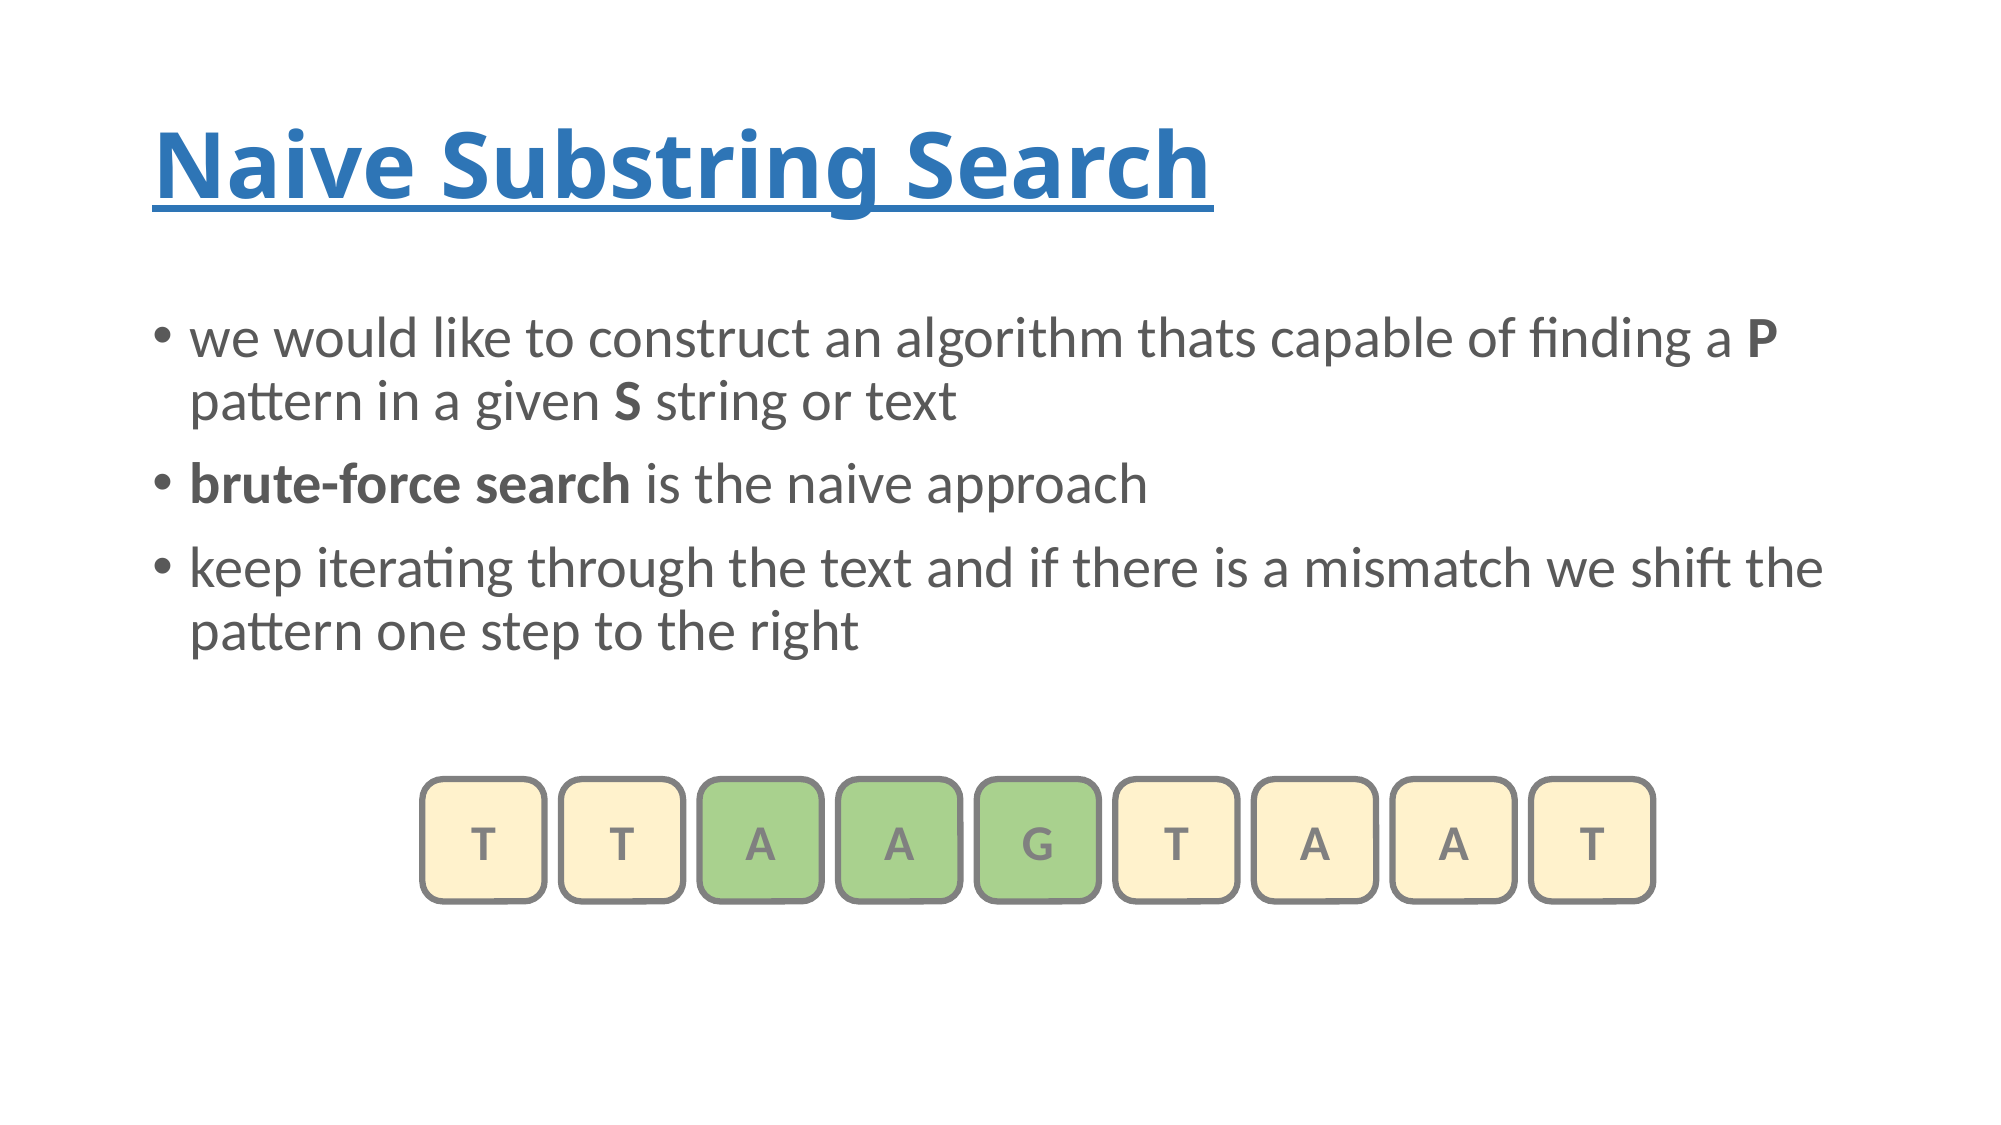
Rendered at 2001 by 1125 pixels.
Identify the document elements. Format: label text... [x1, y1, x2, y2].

text_box T [421, 778, 546, 903]
text_box A [1391, 778, 1516, 903]
text_box A [837, 778, 962, 903]
text_box A [1252, 778, 1378, 903]
title Naive Substring Search [137, 59, 1863, 278]
list we would like to construct an algorithm thats capable of finding a P pattern in a given S string or text brute-force search is the naive approach keep iterating through the text and if there is a mismatch we shift the pattern one step to the right [137, 299, 1863, 1100]
text_box A [698, 778, 823, 903]
text_box T [1114, 778, 1239, 903]
text_box T [559, 778, 685, 903]
text_box G [975, 778, 1101, 903]
text_box T [1530, 778, 1655, 903]
